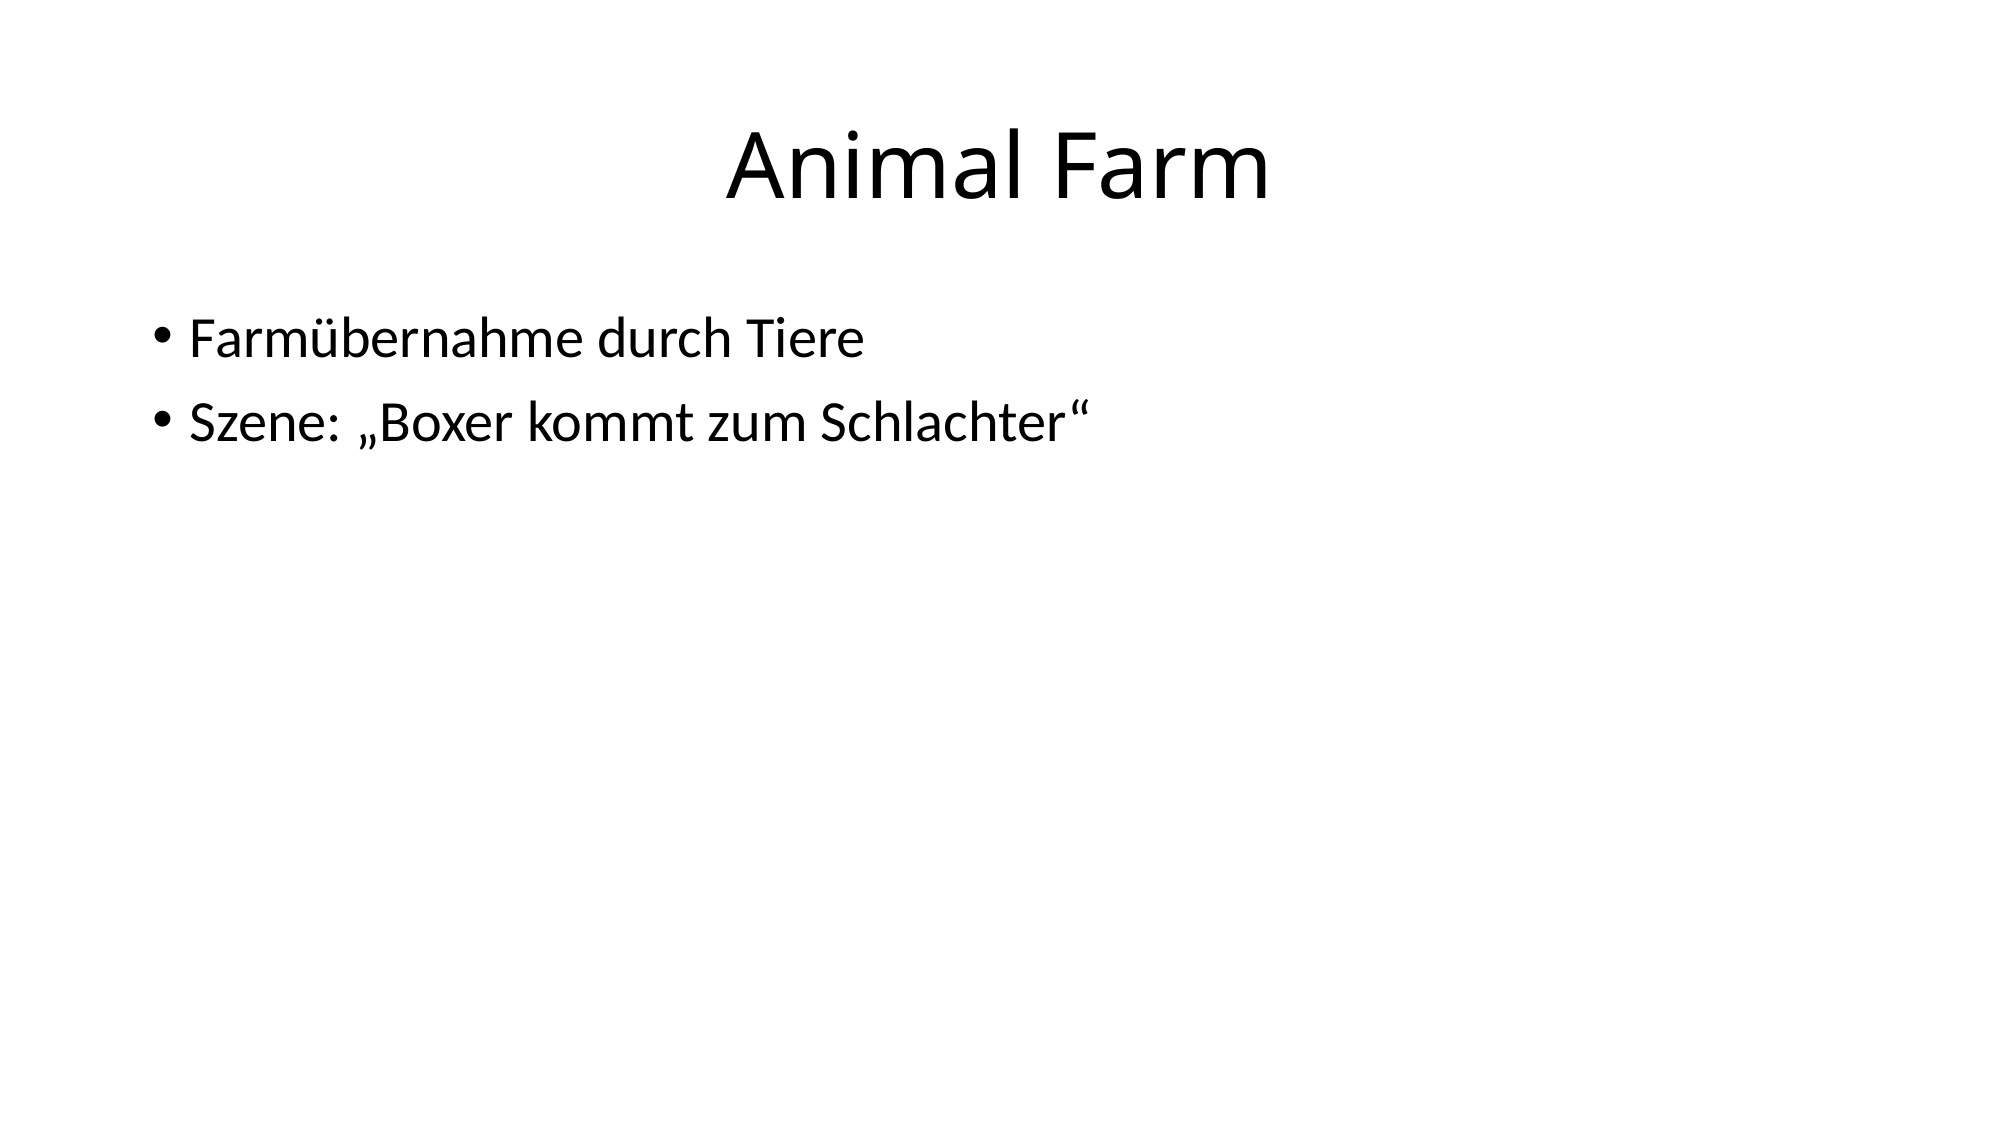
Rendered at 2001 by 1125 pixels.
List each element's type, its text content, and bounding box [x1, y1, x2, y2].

list Farmübernahme durch Tiere Szene: „Boxer kommt zum Schlachter“ [137, 299, 1863, 1014]
title Animal Farm [137, 59, 1863, 278]
